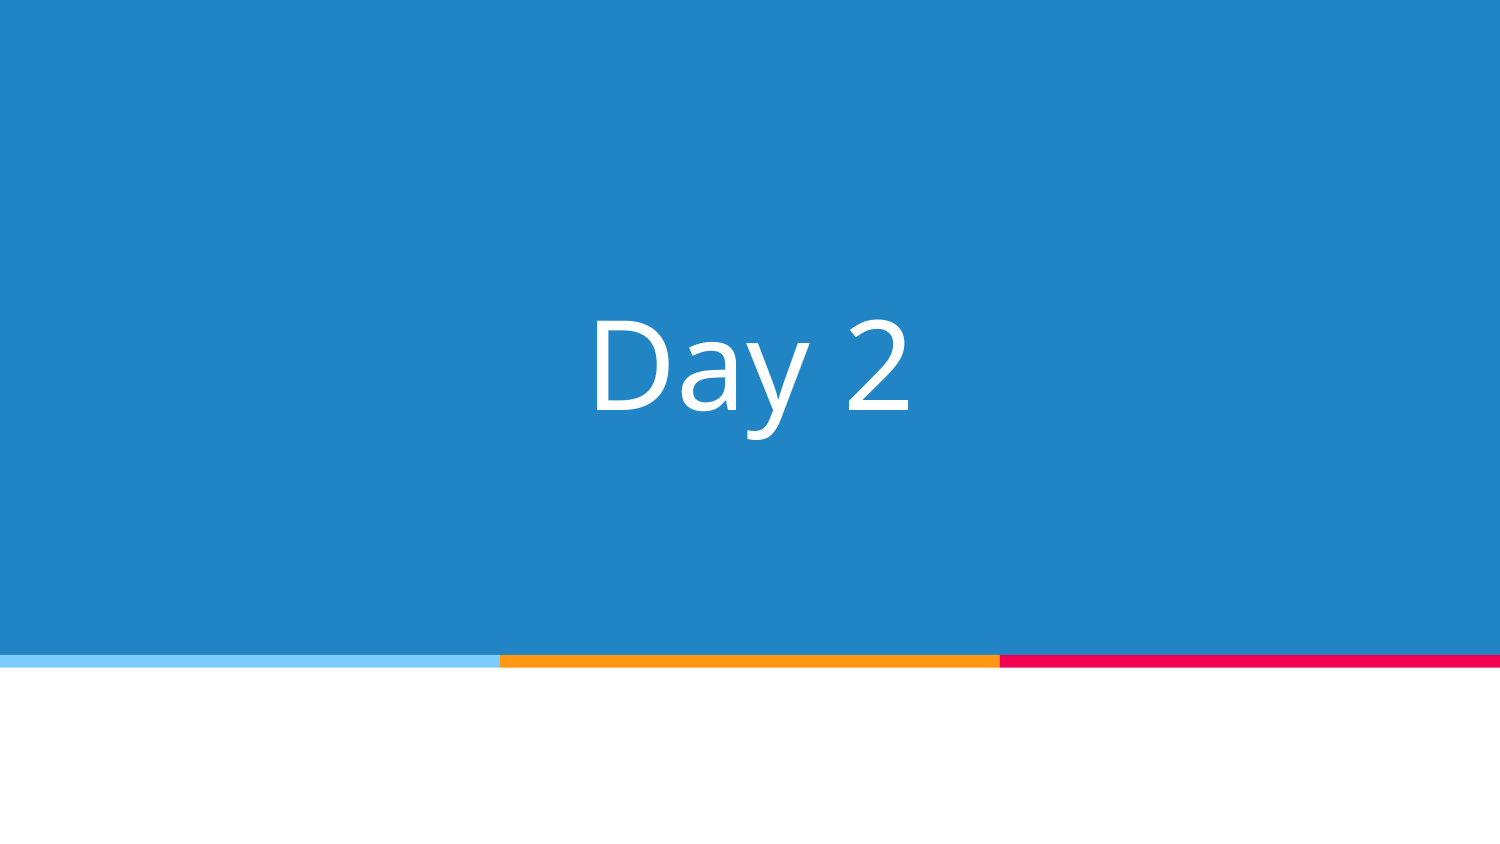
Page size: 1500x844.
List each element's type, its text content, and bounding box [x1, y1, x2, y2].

title Day 2 [112, 259, 1388, 450]
